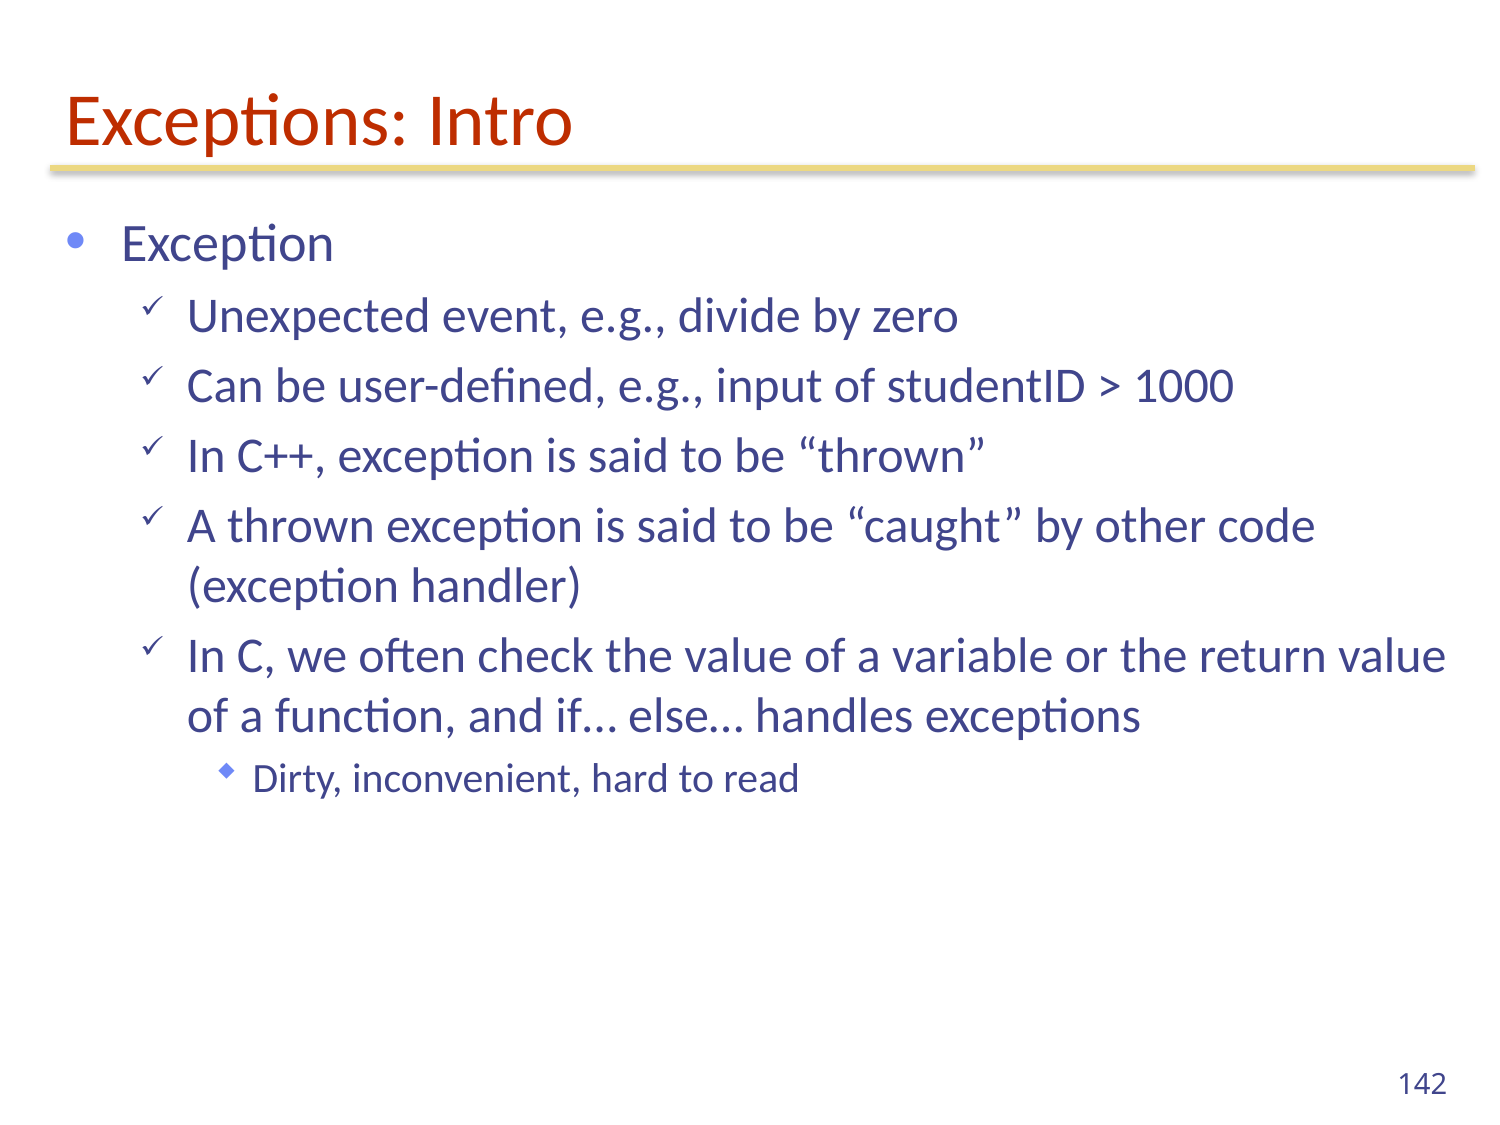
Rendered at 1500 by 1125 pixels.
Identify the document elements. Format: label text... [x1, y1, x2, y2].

slide_number 142 [1149, 1037, 1463, 1113]
list Exception Unexpected event, e.g., divide by zero Can be user-defined, e.g., input of studentID > 1000 In C++, exception is said to be “thrown” A thrown exception is said to be “caught” by other code (exception handler) In C, we often check the value of a variable or the return value of a function, and if… else… handles exceptions Dirty, inconvenient, hard to read [49, 199, 1476, 388]
title Exceptions: Intro [49, 49, 1476, 168]
